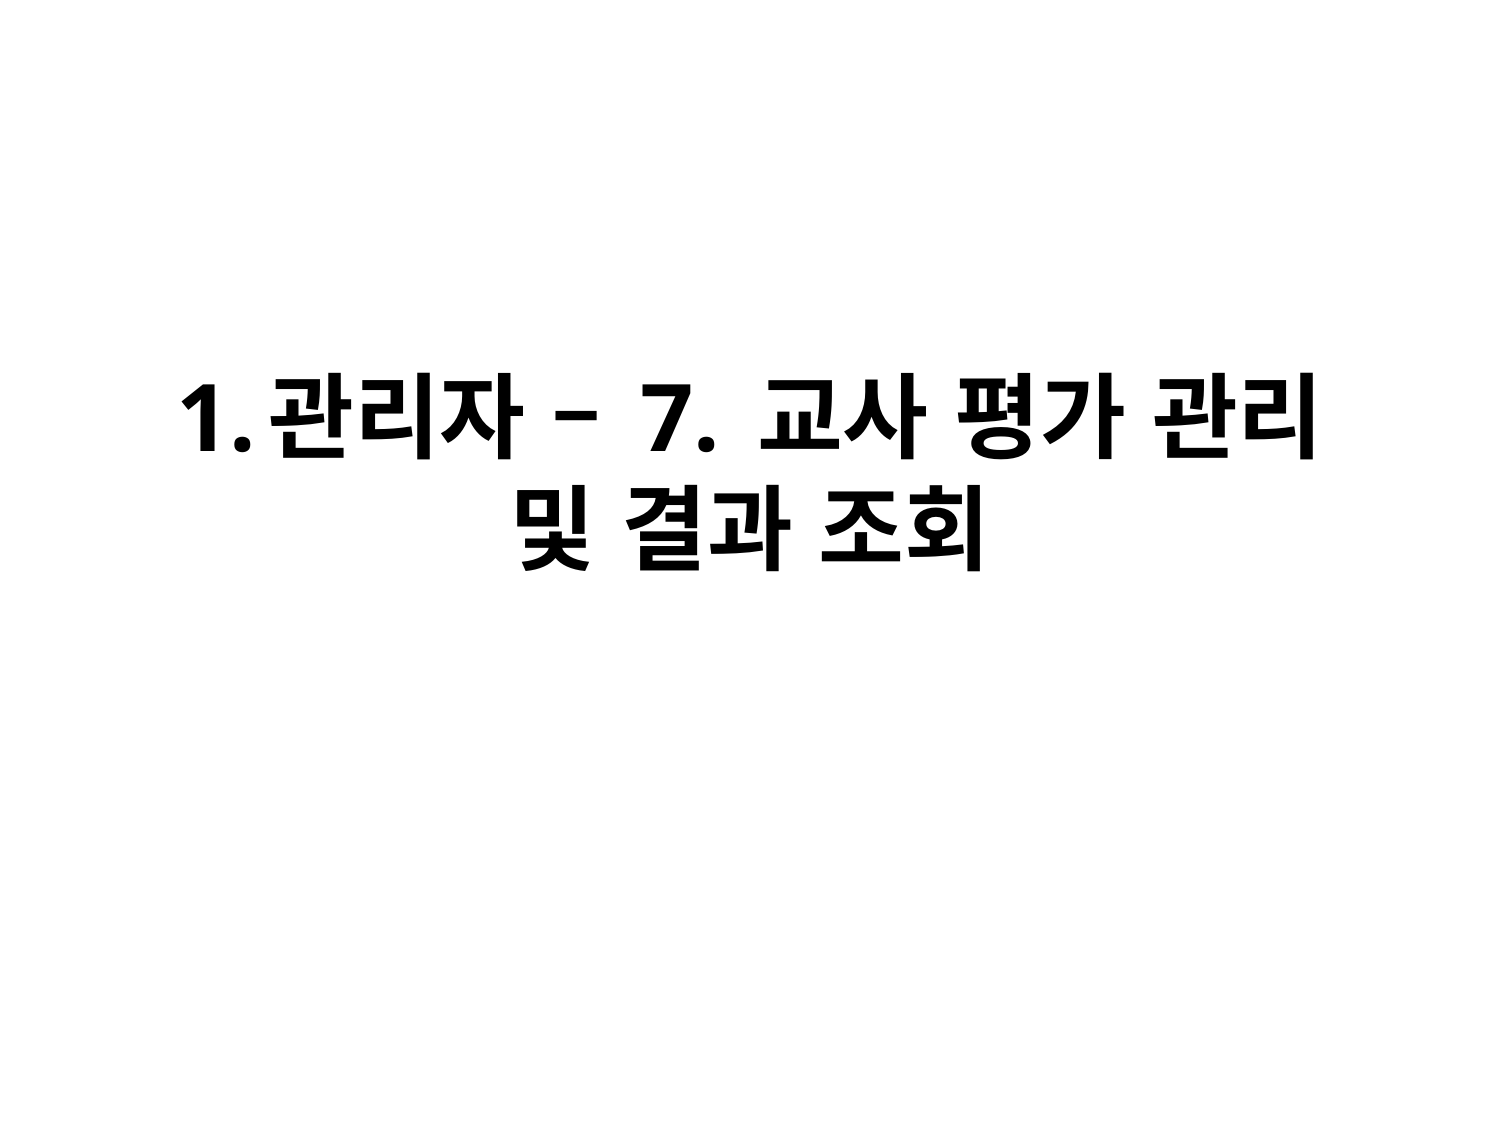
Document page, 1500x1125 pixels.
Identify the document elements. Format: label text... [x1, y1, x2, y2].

title 1.관리자 – 7. 교사 평가 관리 및 결과 조회 [112, 349, 1388, 591]
